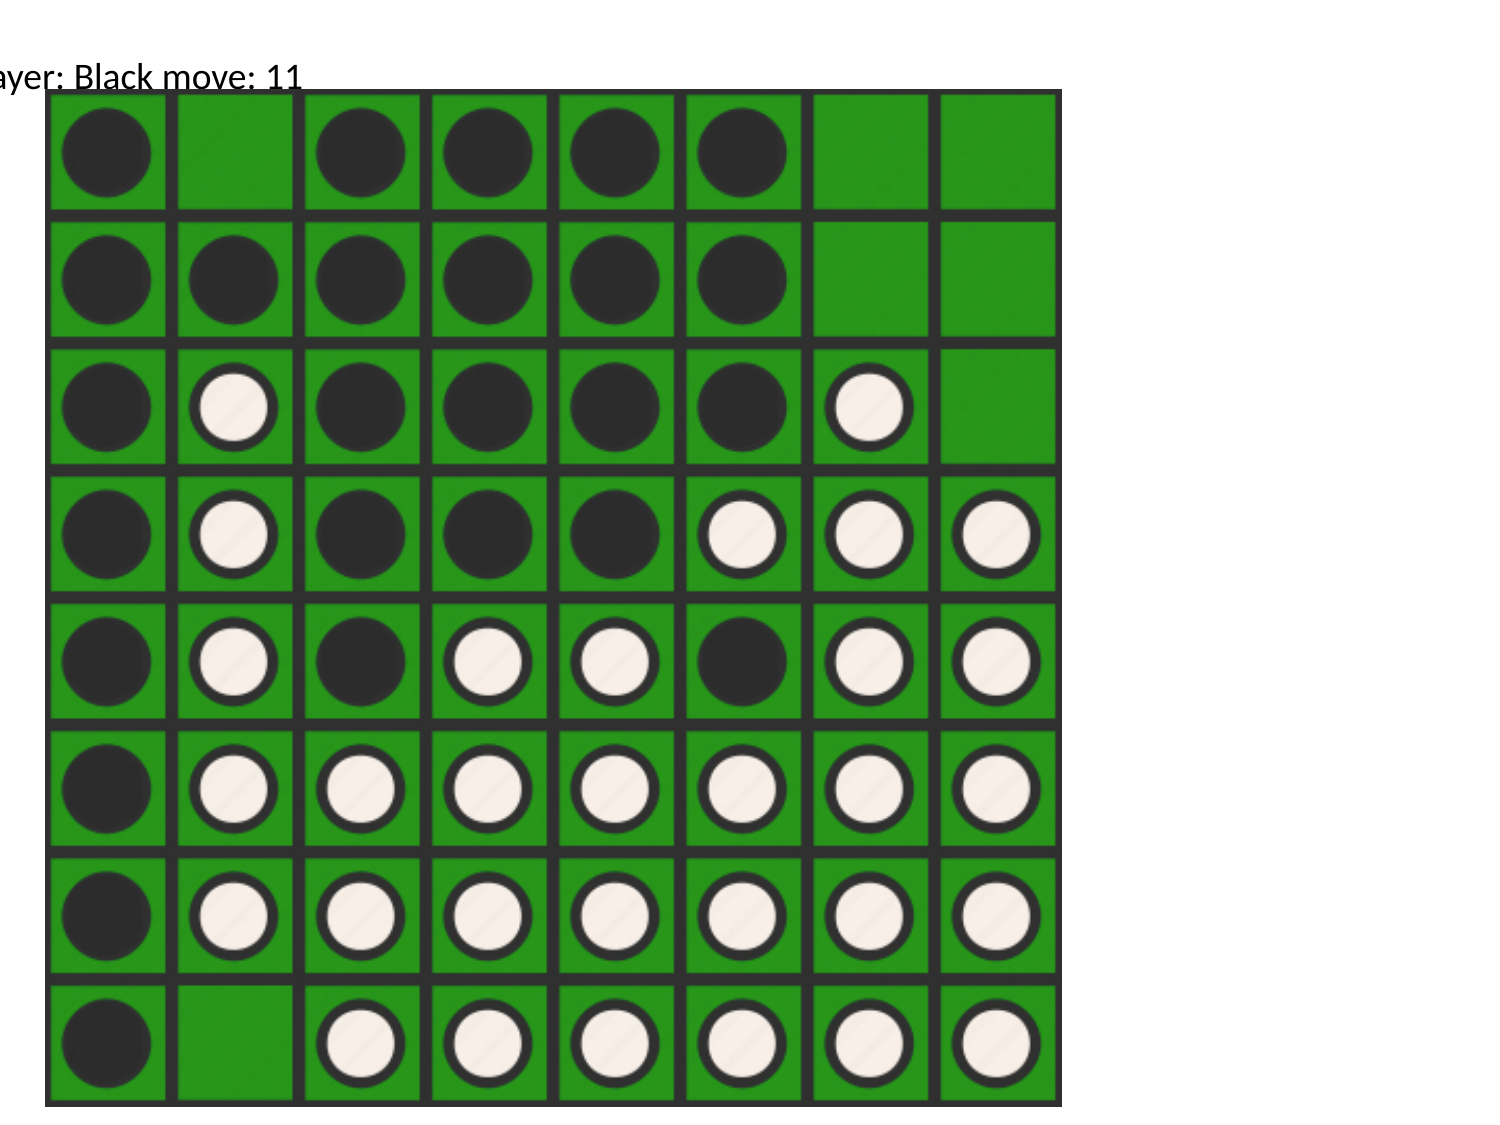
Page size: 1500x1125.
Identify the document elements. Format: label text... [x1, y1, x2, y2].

picture [44, 89, 1062, 1107]
text_box turn: 53 player: Black move: 11 [0, 44, 319, 105]
